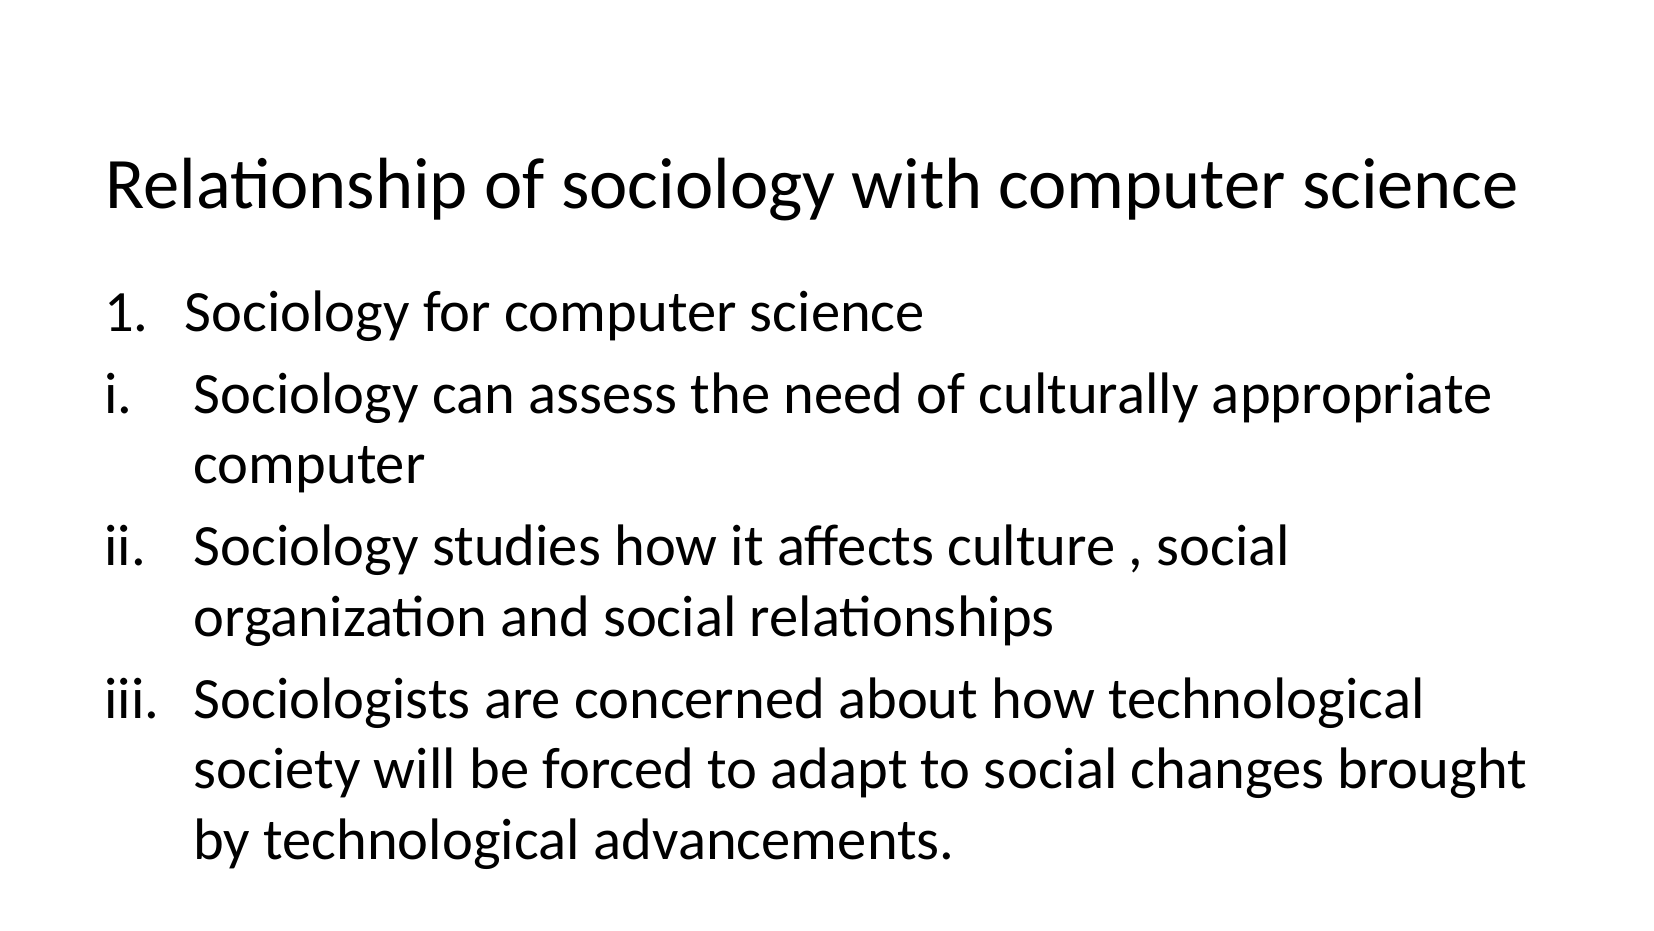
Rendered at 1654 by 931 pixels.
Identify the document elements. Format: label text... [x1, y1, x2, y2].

list Sociology for computer science Sociology can assess the need of culturally appropriate computer Sociology studies how it affects culture , social organization and social relationships Sociologists are concerned about how technological society will be forced to adapt to social changes brought by technological advancements. [89, 265, 1578, 879]
title Relationship of sociology with computer science [76, 102, 1566, 258]
